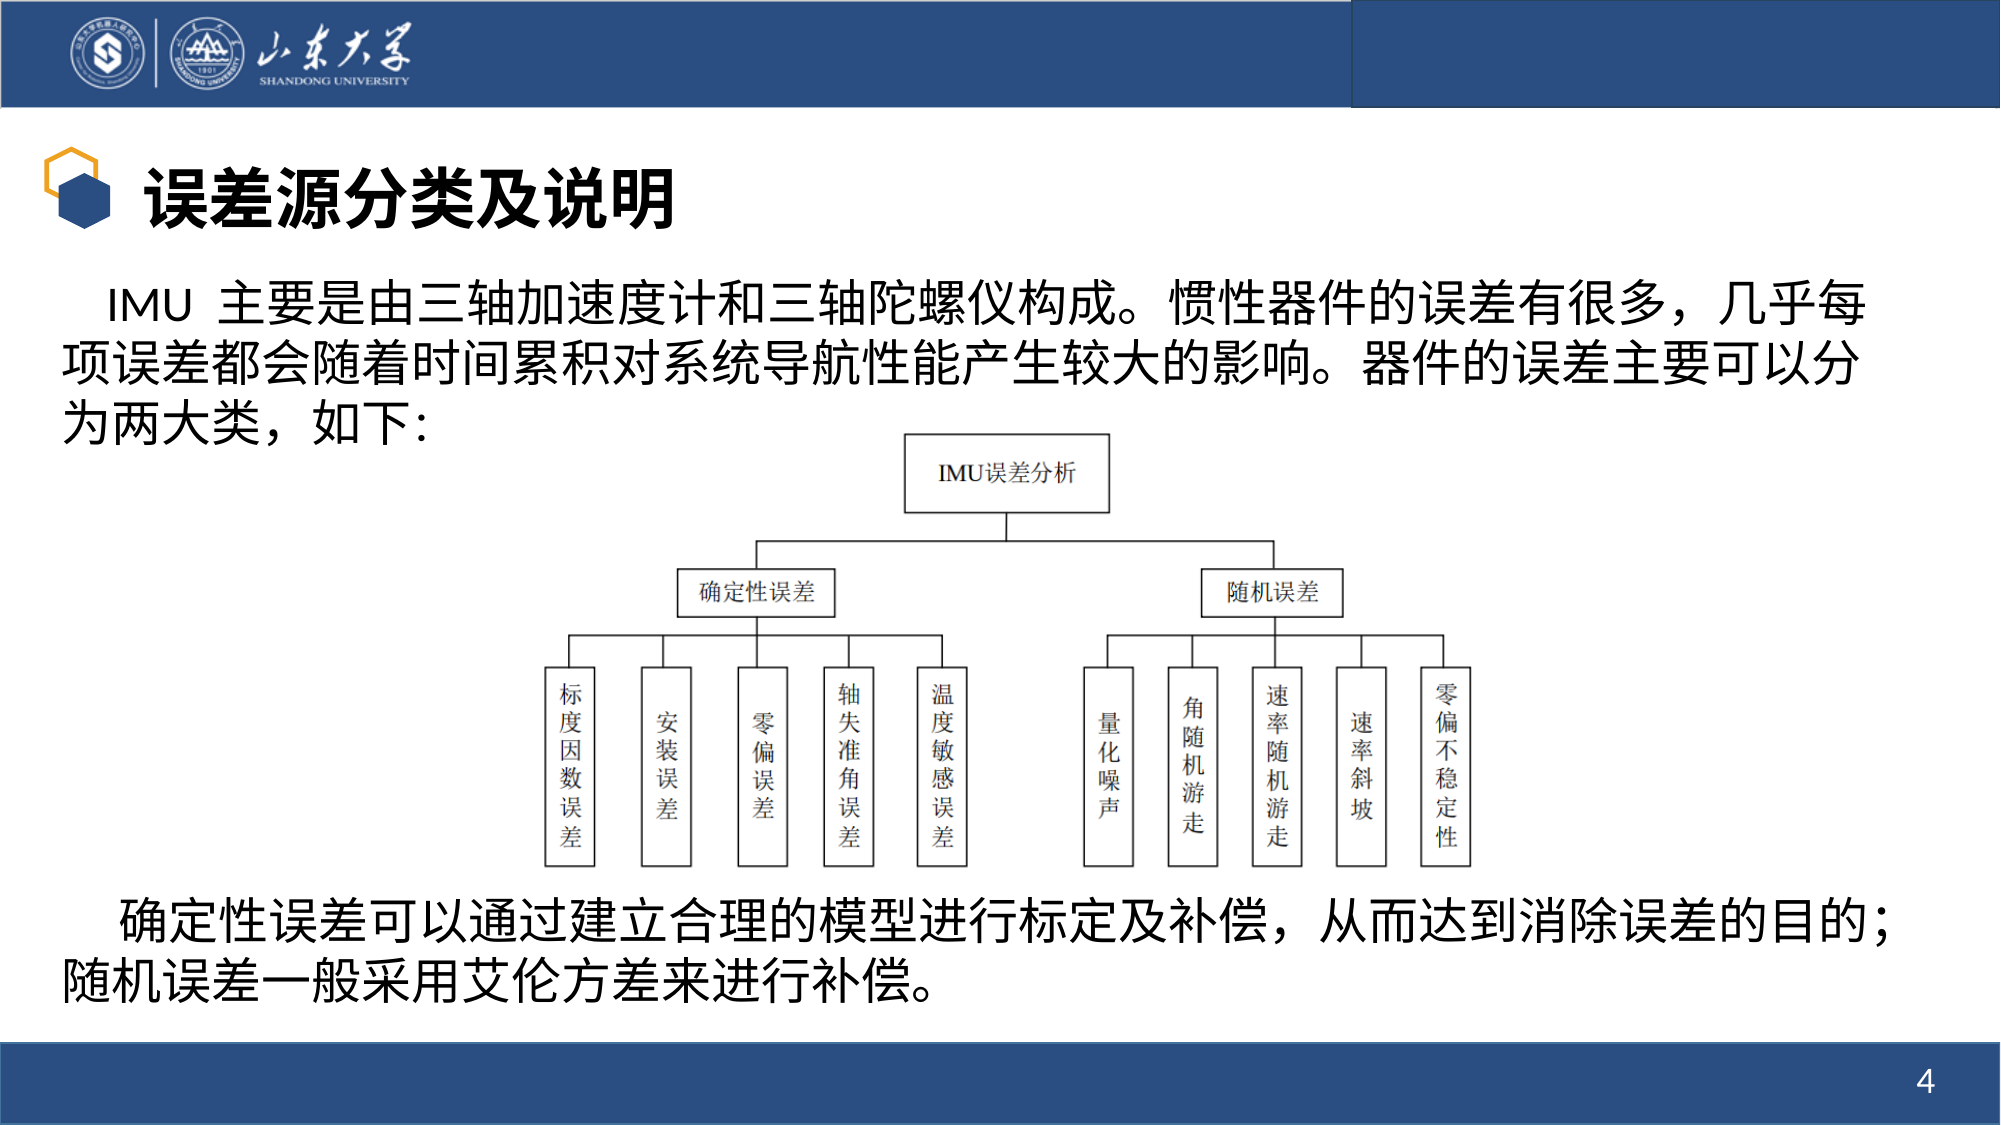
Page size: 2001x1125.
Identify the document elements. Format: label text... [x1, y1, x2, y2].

text_box [1351, 0, 2000, 108]
picture [0, 0, 2000, 109]
slide_number 4 [1901, 1049, 1977, 1109]
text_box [46, 149, 694, 245]
text_box IMU 主要是由三轴加速度计和三轴陀螺仪构成。惯性器件的误差有很多，几乎每项误差都会随着时间累积对系统导航性能产生较大的影响。器件的误差主要可以分为两大类，如下： [46, 264, 1914, 460]
picture [506, 418, 1494, 883]
text_box 确定性误差可以通过建立合理的模型进行标定及补偿，从而达到消除误差的目的；随机误差一般采用艾伦方差来进行补偿。 [46, 882, 1914, 1068]
